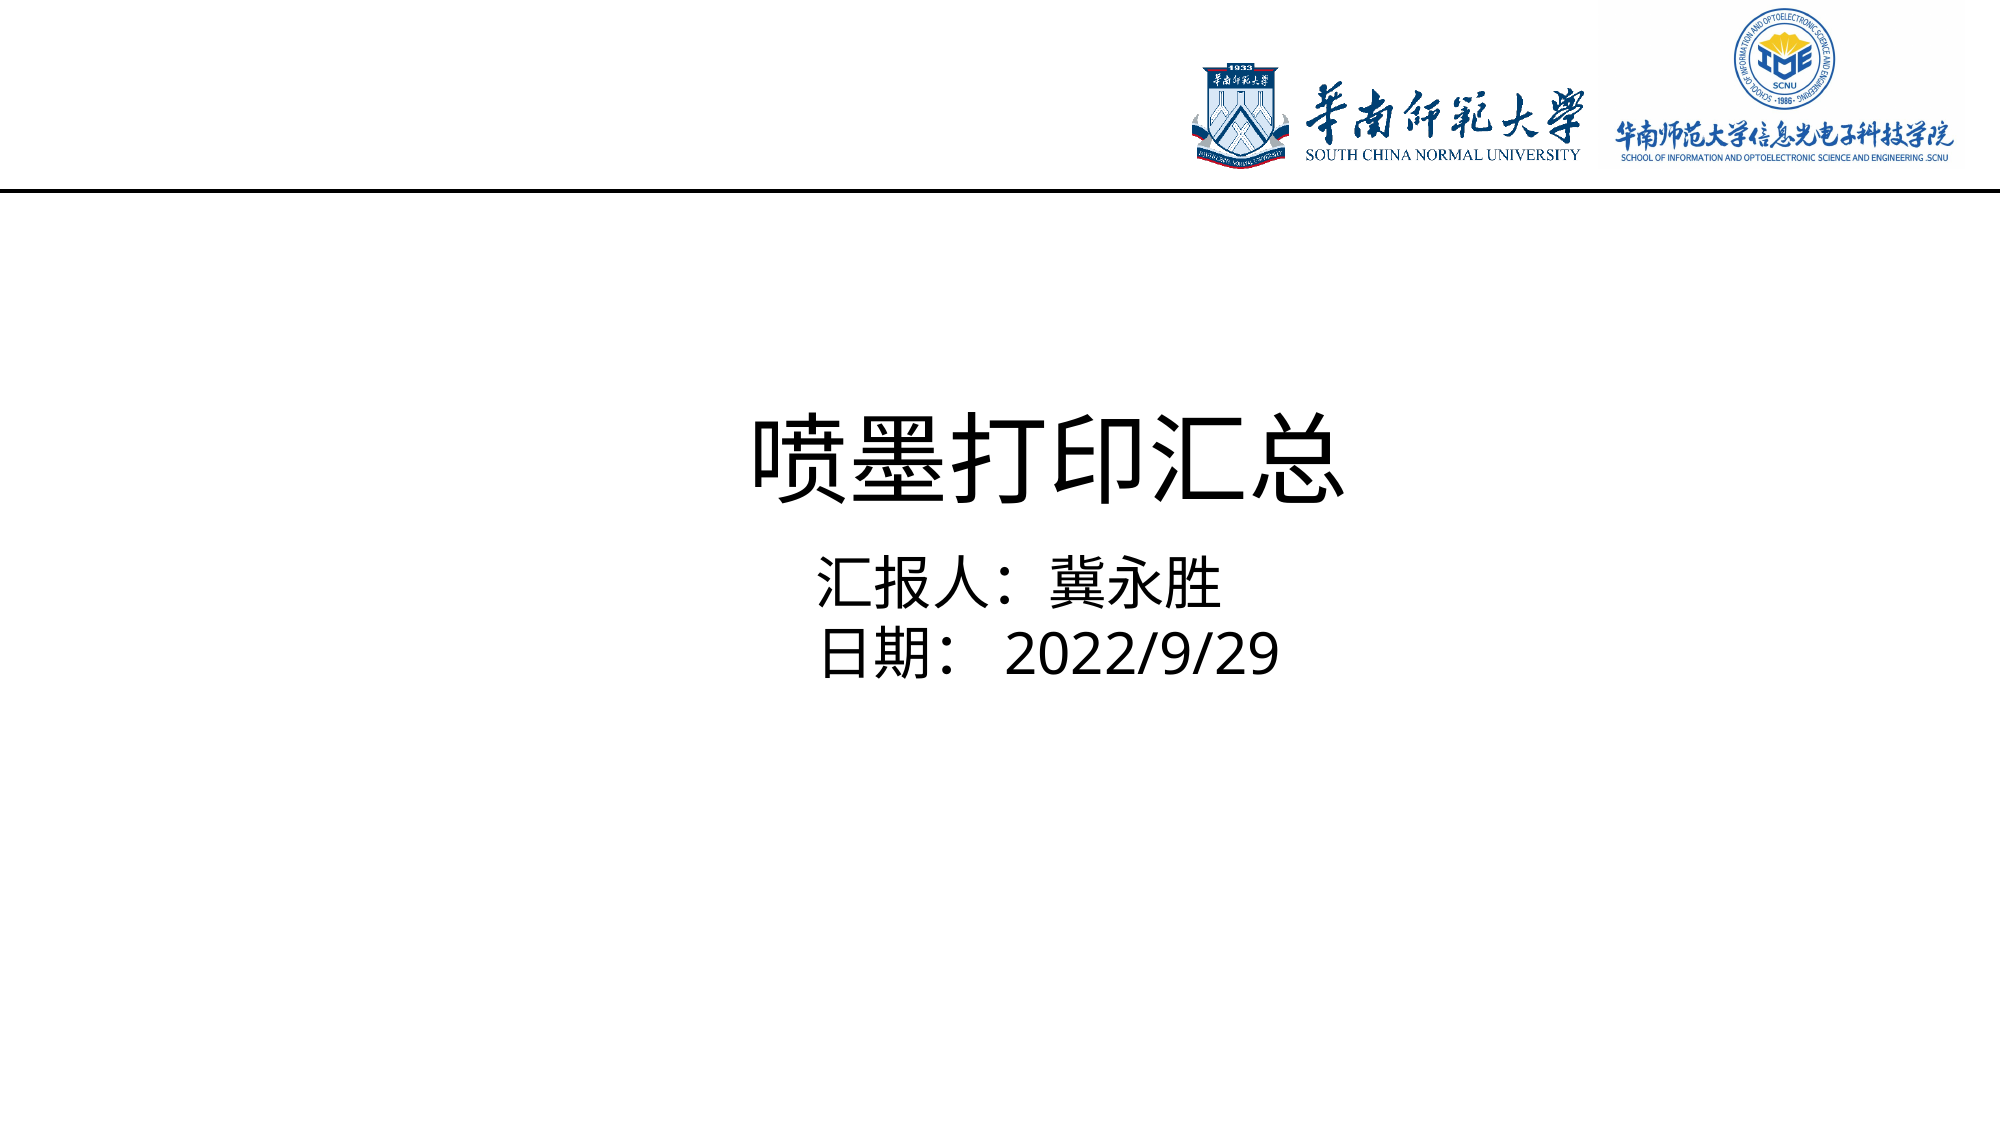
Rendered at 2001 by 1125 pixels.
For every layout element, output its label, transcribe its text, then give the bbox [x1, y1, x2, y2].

text_box 汇报人：冀永胜 日期：2022/9/29 [800, 538, 1296, 694]
text_box 喷墨打印汇总 [733, 389, 1364, 524]
picture [1192, 63, 1584, 169]
picture [1598, 0, 1965, 169]
